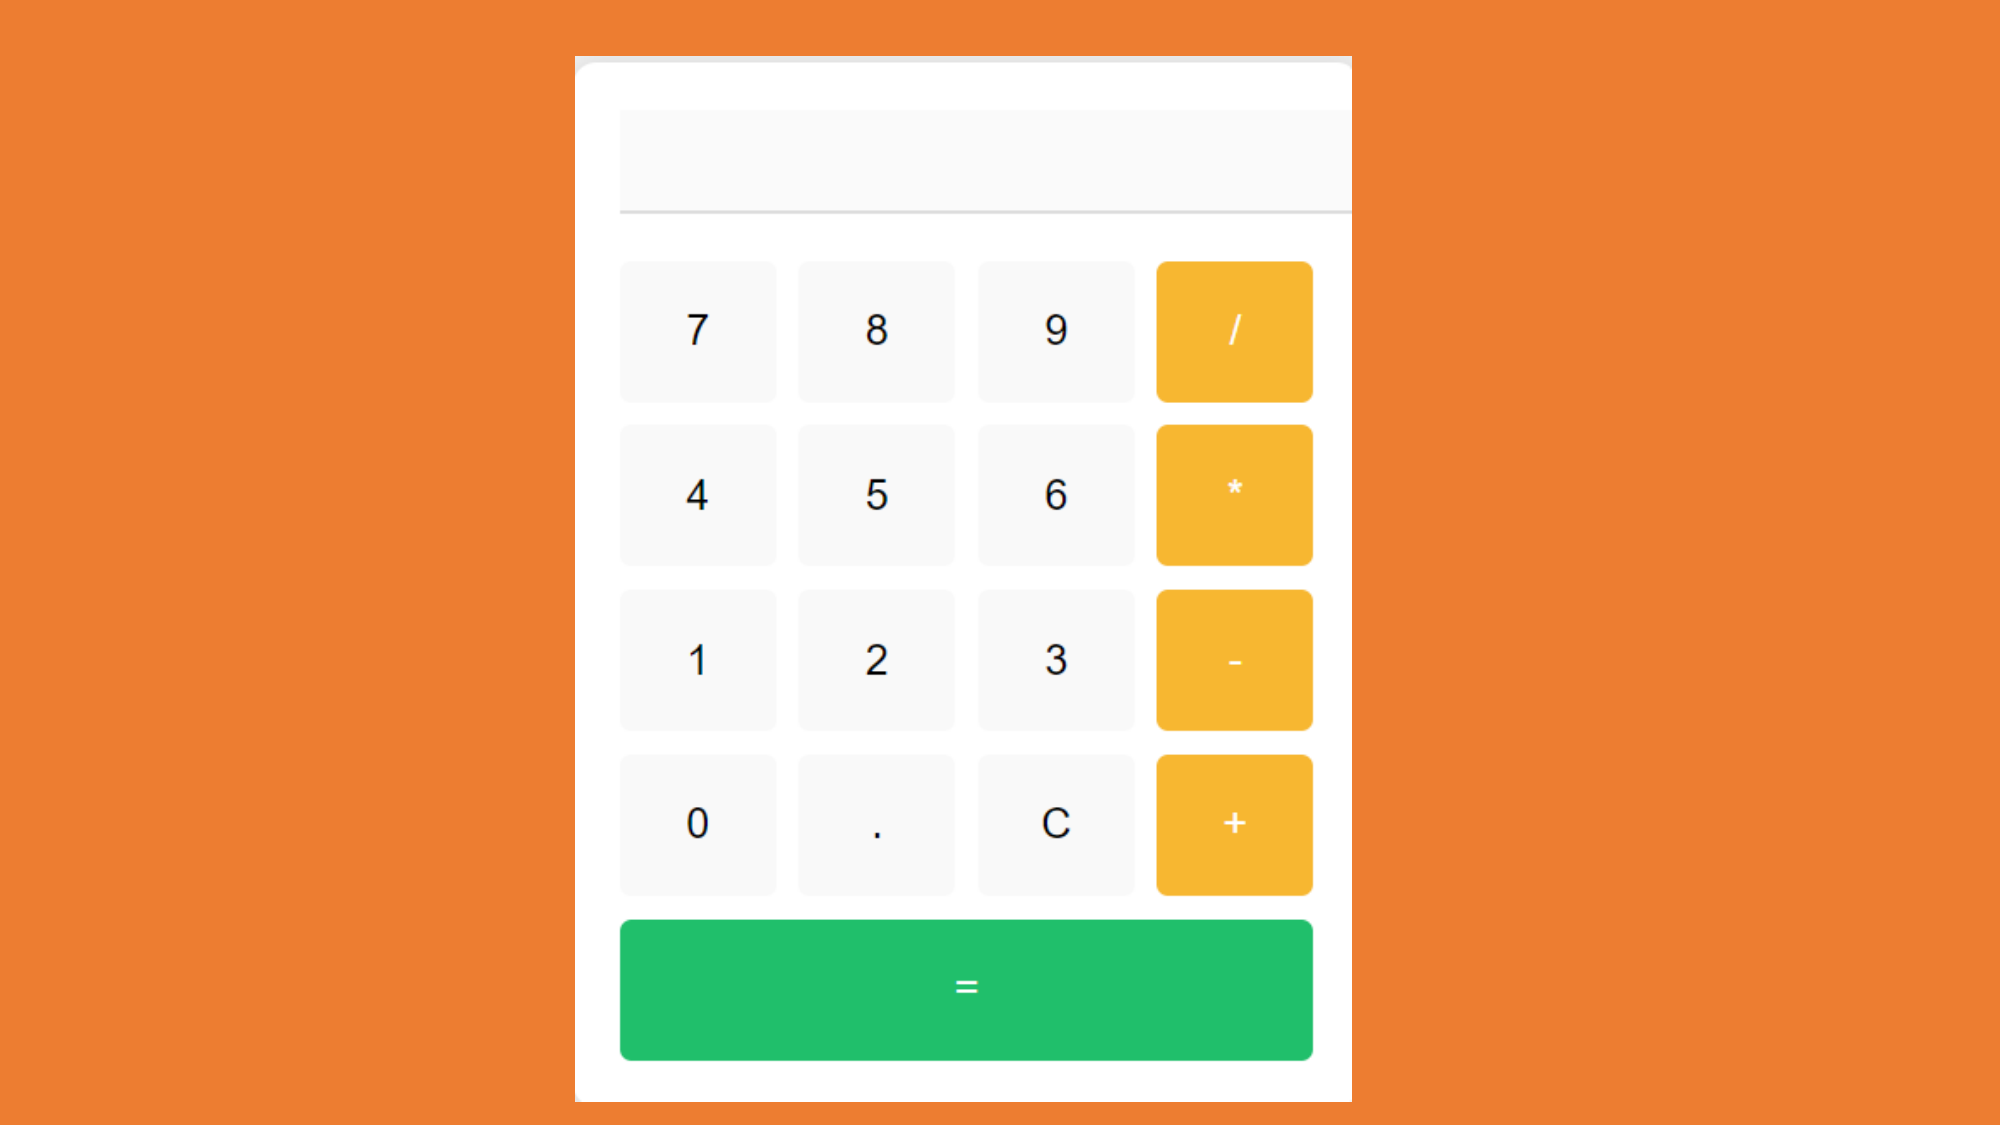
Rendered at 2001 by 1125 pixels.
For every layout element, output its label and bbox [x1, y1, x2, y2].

list [575, 56, 1352, 1102]
